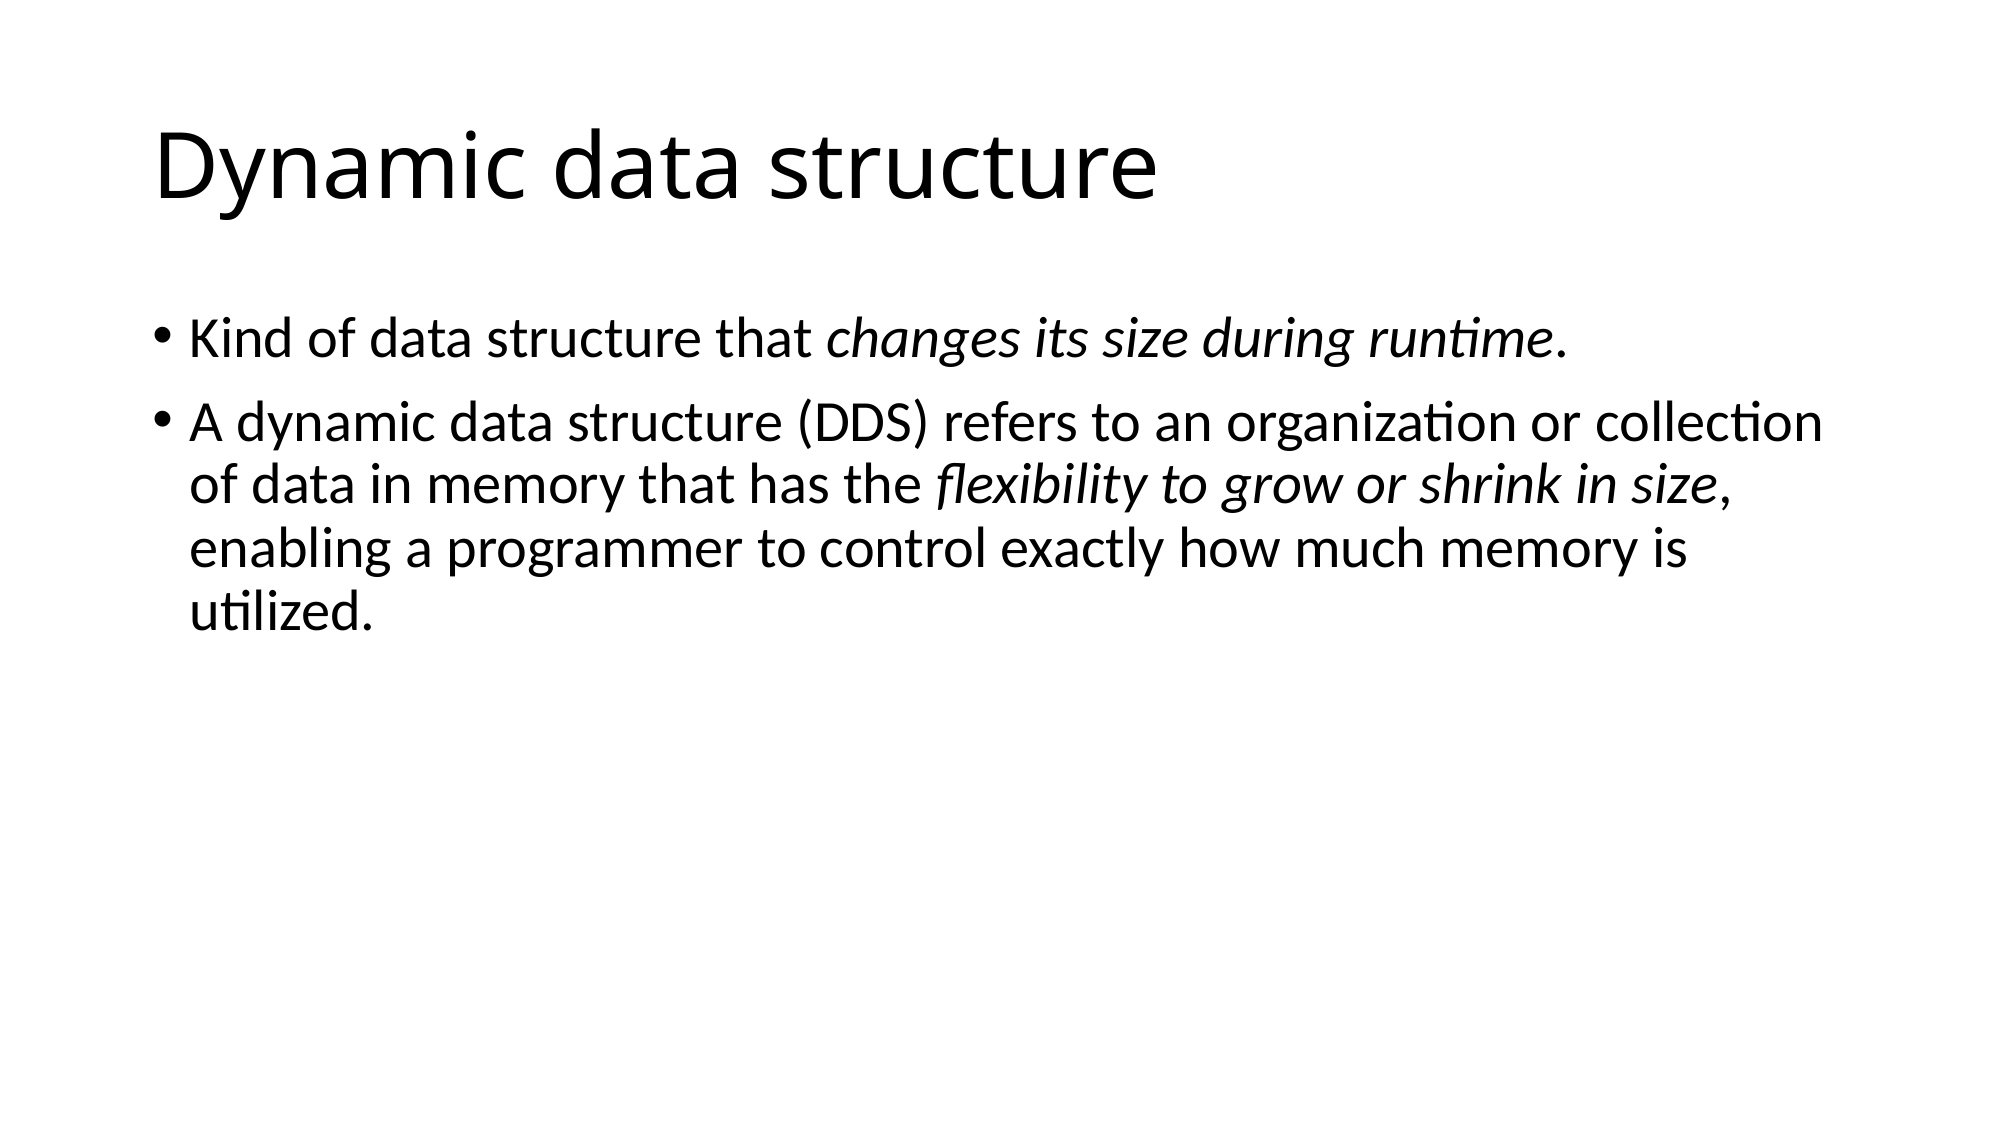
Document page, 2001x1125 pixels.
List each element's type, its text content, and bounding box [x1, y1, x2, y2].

title Dynamic data structure [137, 59, 1863, 278]
list Kind of data structure that changes its size during runtime. A dynamic data structure (DDS) refers to an organization or collection of data in memory that has the flexibility to grow or shrink in size, enabling a programmer to control exactly how much memory is utilized. [137, 299, 1863, 1014]
